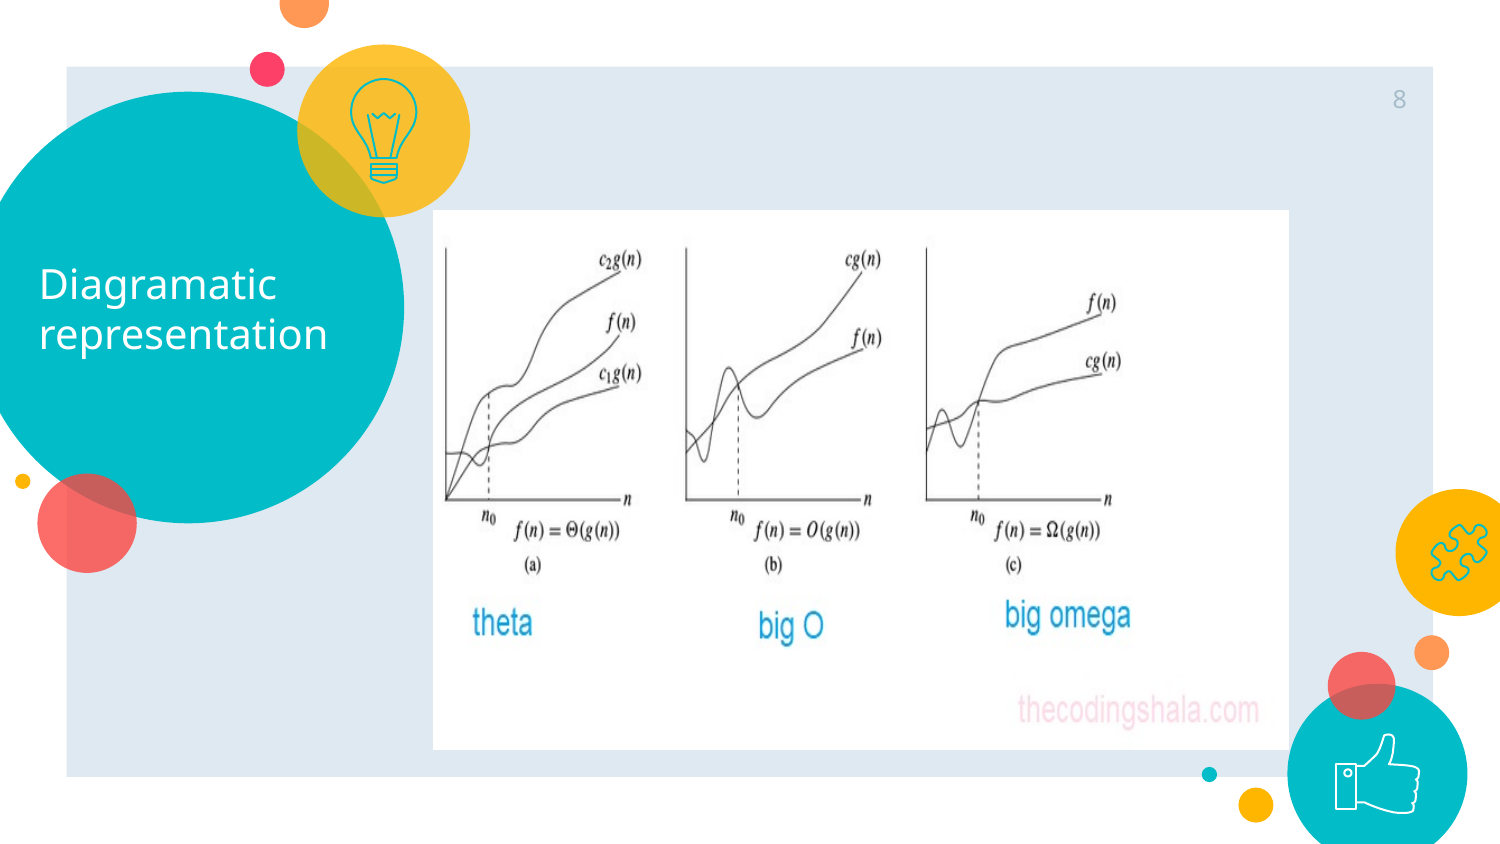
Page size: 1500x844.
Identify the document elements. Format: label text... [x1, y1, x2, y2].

list [445, 363, 1345, 777]
picture [433, 210, 1290, 751]
title Diagramatic representation [23, 91, 375, 524]
text_box [433, 140, 1383, 363]
slide_number 8 [1331, 68, 1422, 134]
list [445, 91, 1345, 140]
